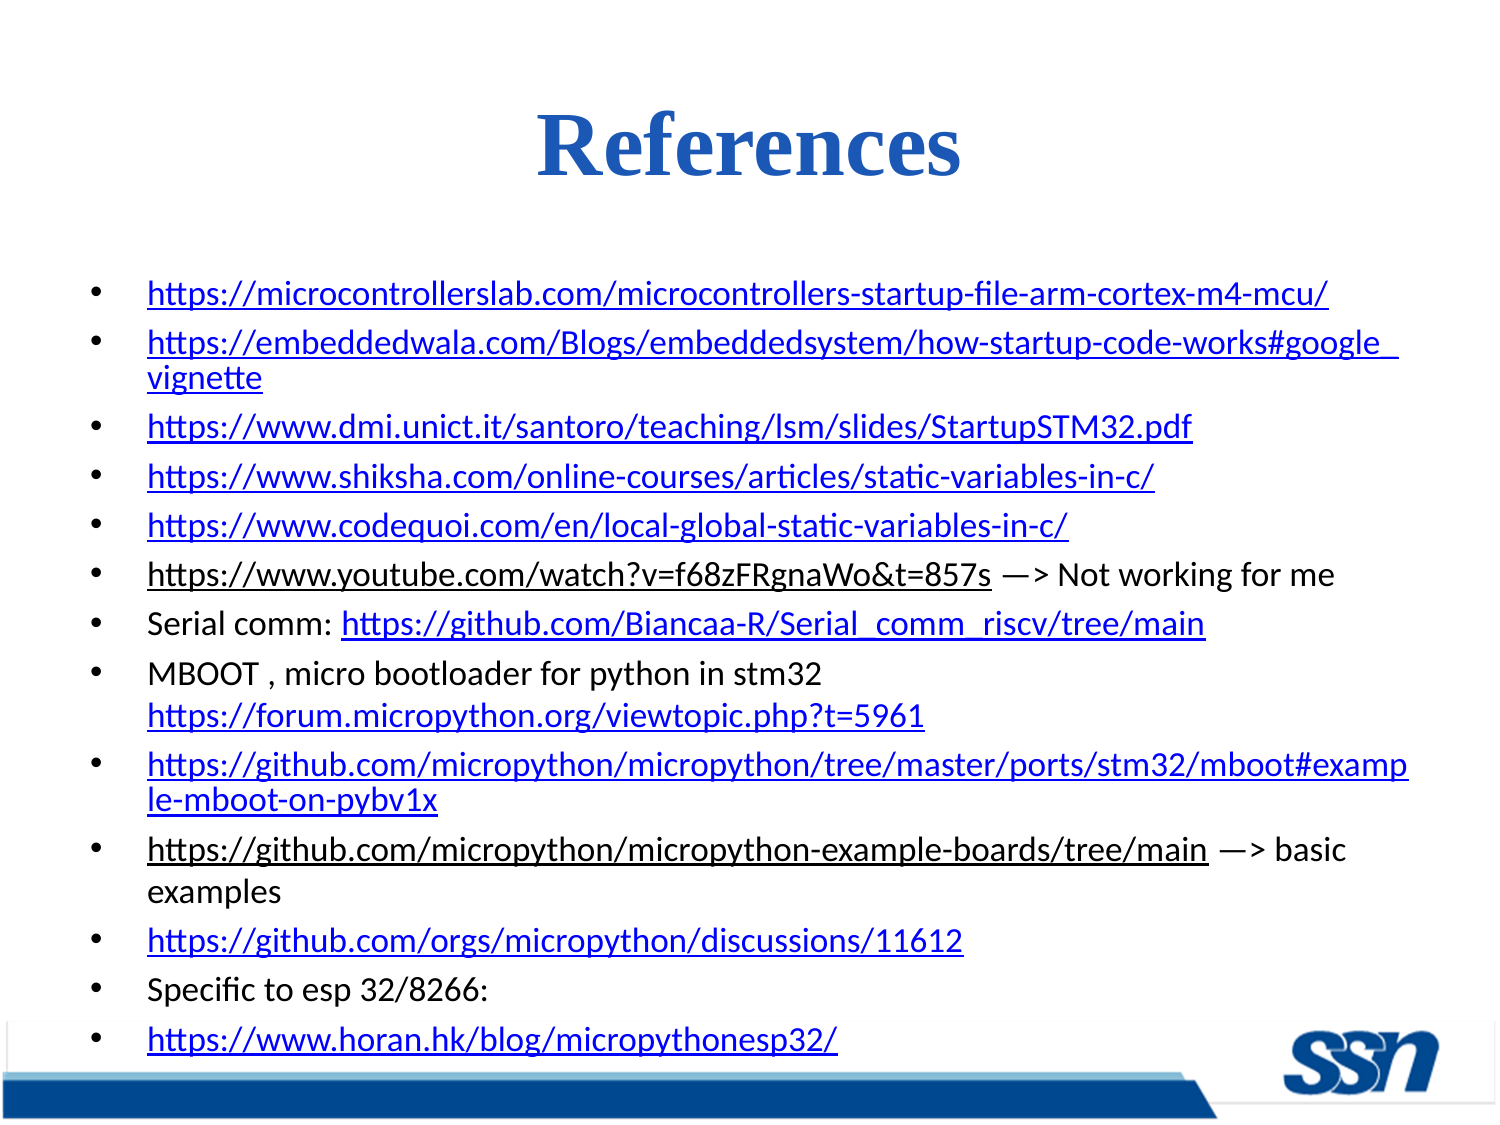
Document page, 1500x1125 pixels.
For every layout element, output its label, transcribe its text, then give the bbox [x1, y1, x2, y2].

title References [75, 45, 1425, 233]
picture [0, 1018, 1500, 1123]
list https://microcontrollerslab.com/microcontrollers-startup-file-arm-cortex-m4-mcu/ https://embeddedwala.com/Blogs/embeddedsystem/how-startup-code-works#google_vignette https://www.dmi.unict.it/santoro/teaching/lsm/slides/StartupSTM32.pdf https://www.shiksha.com/online-courses/articles/static-variables-in-c/ https://www.codequoi.com/en/local-global-static-variables-in-c/ https://www.youtube.com/watch?v=f68zFRgnaWo&t=857s —> Not working for me Serial comm: https://github.com/Biancaa-R/Serial_comm_riscv/tree/main MBOOT , micro bootloader for python in stm32 https://forum.micropython.org/viewtopic.php?t=5961 https://github.com/micropython/micropython/tree/master/ports/stm32/mboot#example-mboot-on-pybv1x https://github.com/micropython/micropython-example-boards/tree/main —> basic examples https://github.com/orgs/micropython/discussions/11612 Specific to esp 32/8266: https://www.horan.hk/blog/micropythonesp32/ [75, 262, 1425, 1005]
